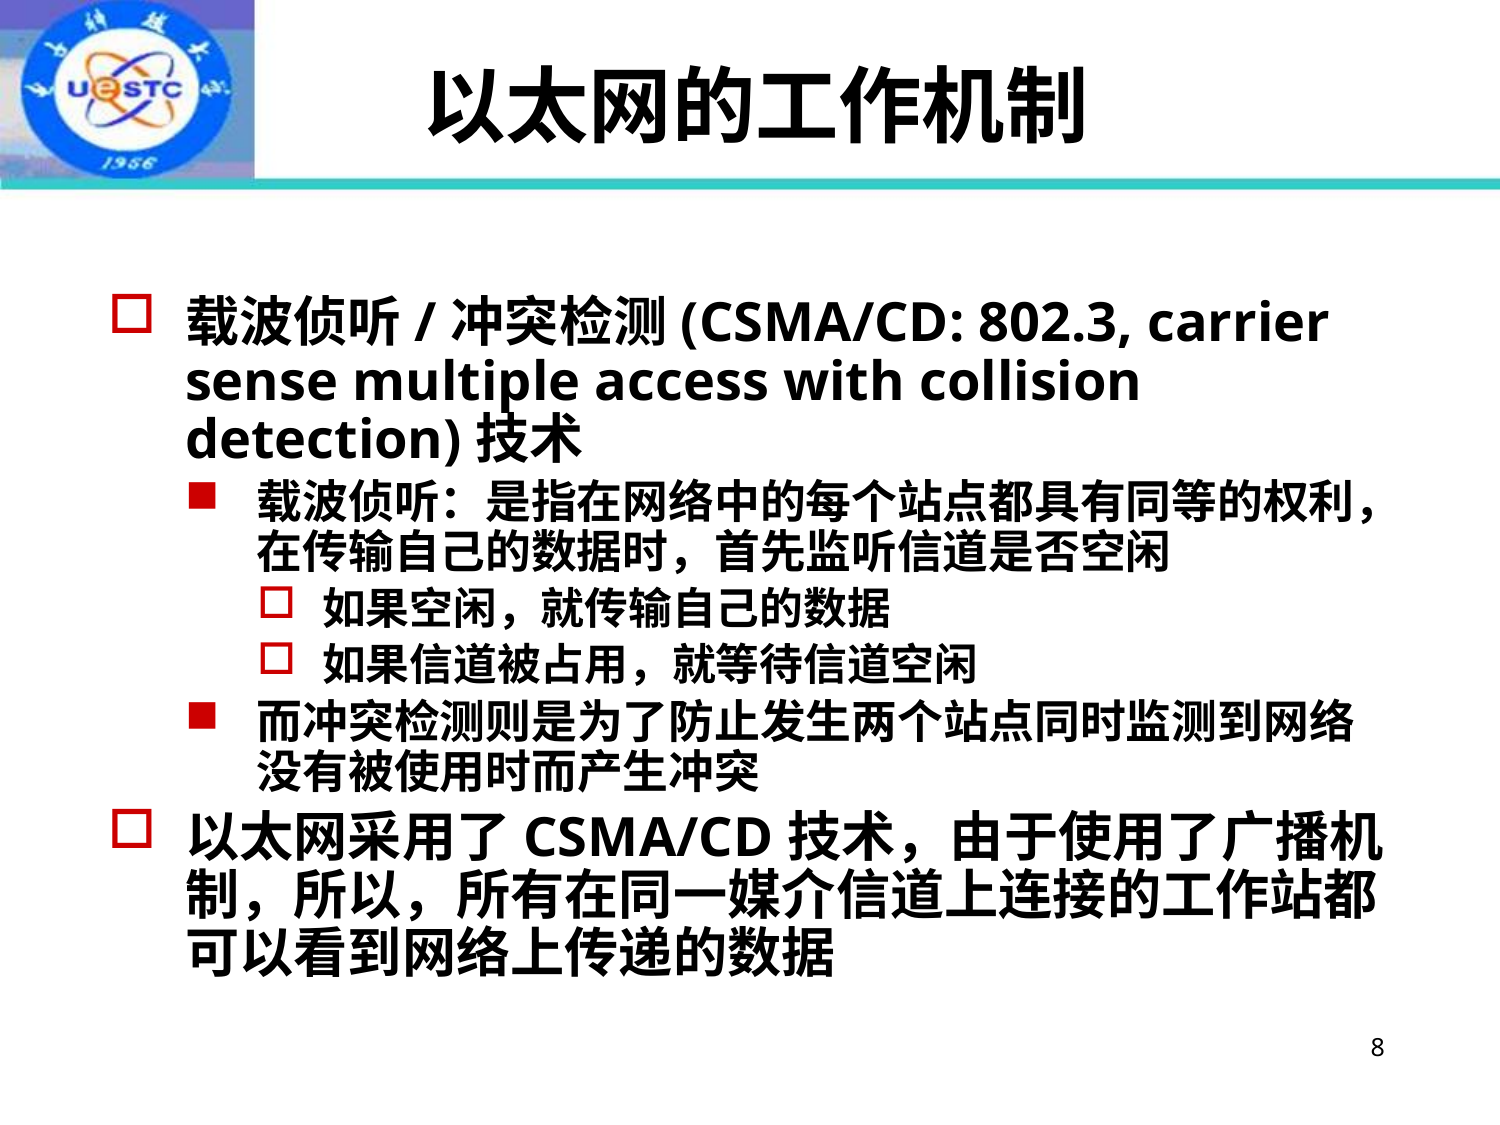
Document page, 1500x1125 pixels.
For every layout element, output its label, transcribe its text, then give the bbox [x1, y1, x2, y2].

slide_number 8 [1074, 1024, 1401, 1103]
picture [0, 0, 1500, 1125]
title 以太网的工作机制 [407, 49, 1407, 162]
list 载波侦听/冲突检测(CSMA/CD: 802.3, carrier sense multiple access with collision detection)技术 载波侦听：是指在网络中的每个站点都具有同等的权利，在传输自己的数据时，首先监听信道是否空闲 如果空闲，就传输自己的数据 如果信道被占用，就等待信道空闲 而冲突检测则是为了防止发生两个站点同时监测到网络没有被使用时而产生冲突 以太网采用了CSMA/CD技术，由于使用了广播机制，所以，所有在同一媒介信道上连接的工作站都可以看到网络上传递的数据 [92, 287, 1406, 988]
